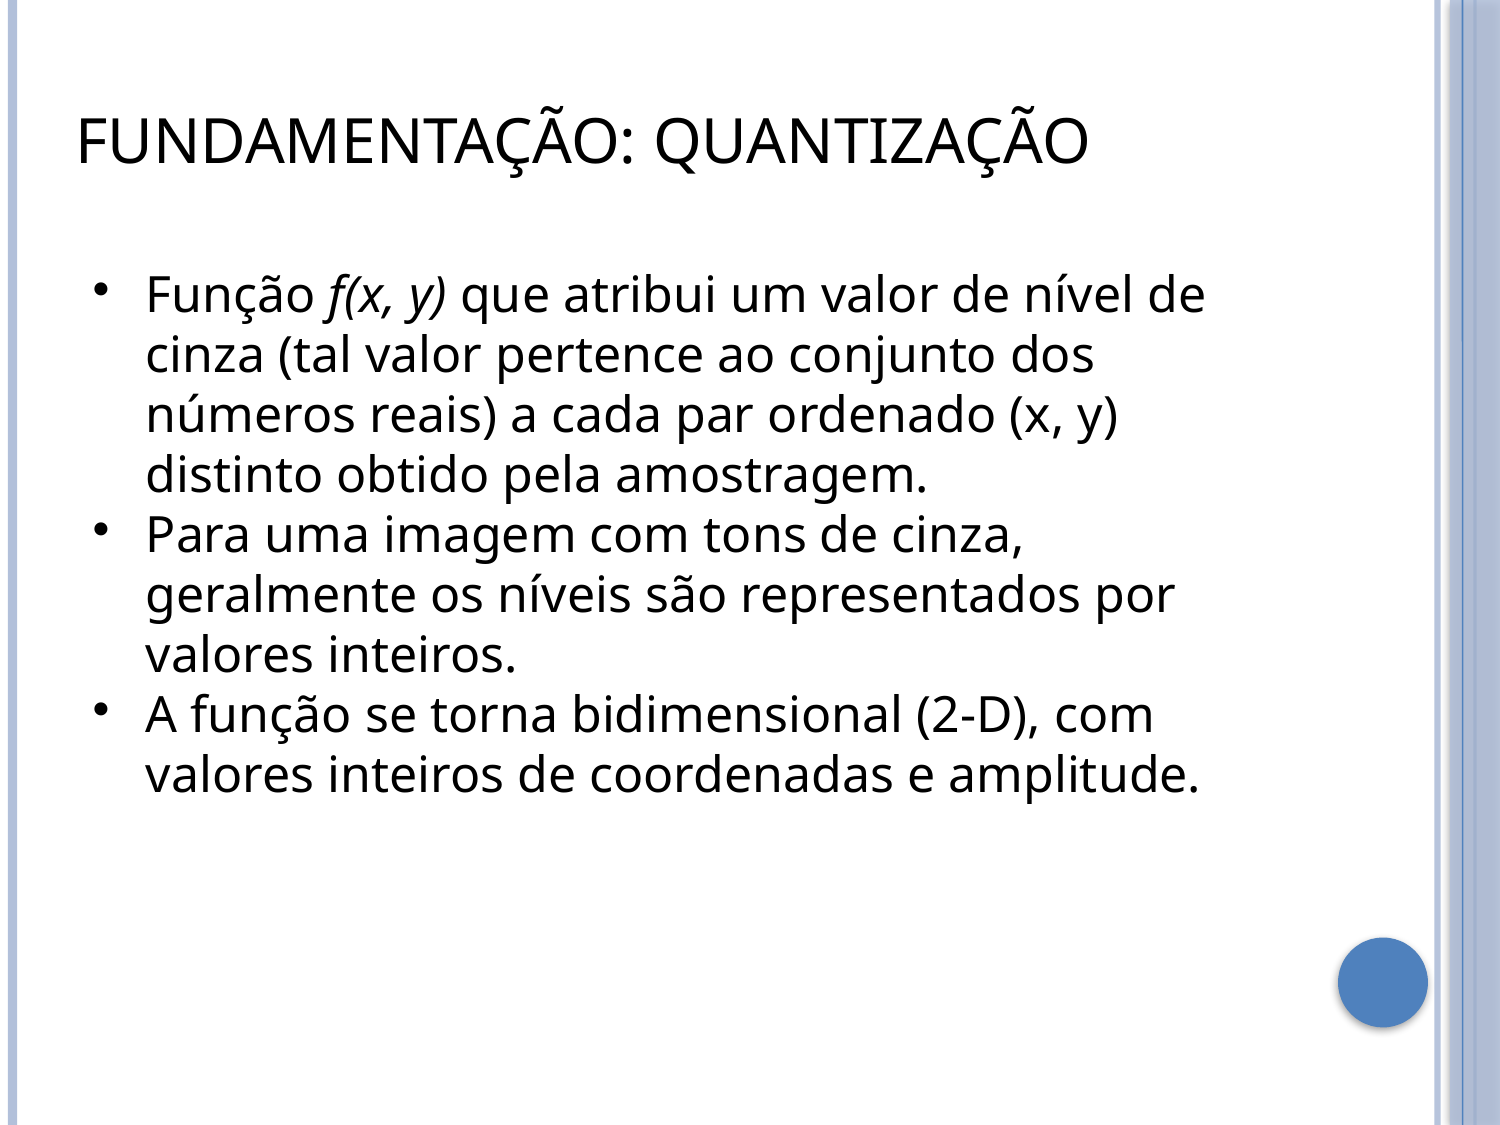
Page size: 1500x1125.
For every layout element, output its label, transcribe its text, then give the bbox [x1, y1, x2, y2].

text_box Função f(x, y) que atribui um valor de nível de cinza (tal valor pertence ao conjunto dos números reais) a cada par ordenado (x, y) distinto obtido pela amostragem. Para uma imagem com tons de cinza, geralmente os níveis são representados por valores inteiros. A função se torna bidimensional (2-D), com valores inteiros de coordenadas e amplitude. [74, 262, 1300, 1062]
text_box FUNDAMENTAÇÃO: QUANTIZAÇÃO [74, 45, 1300, 233]
